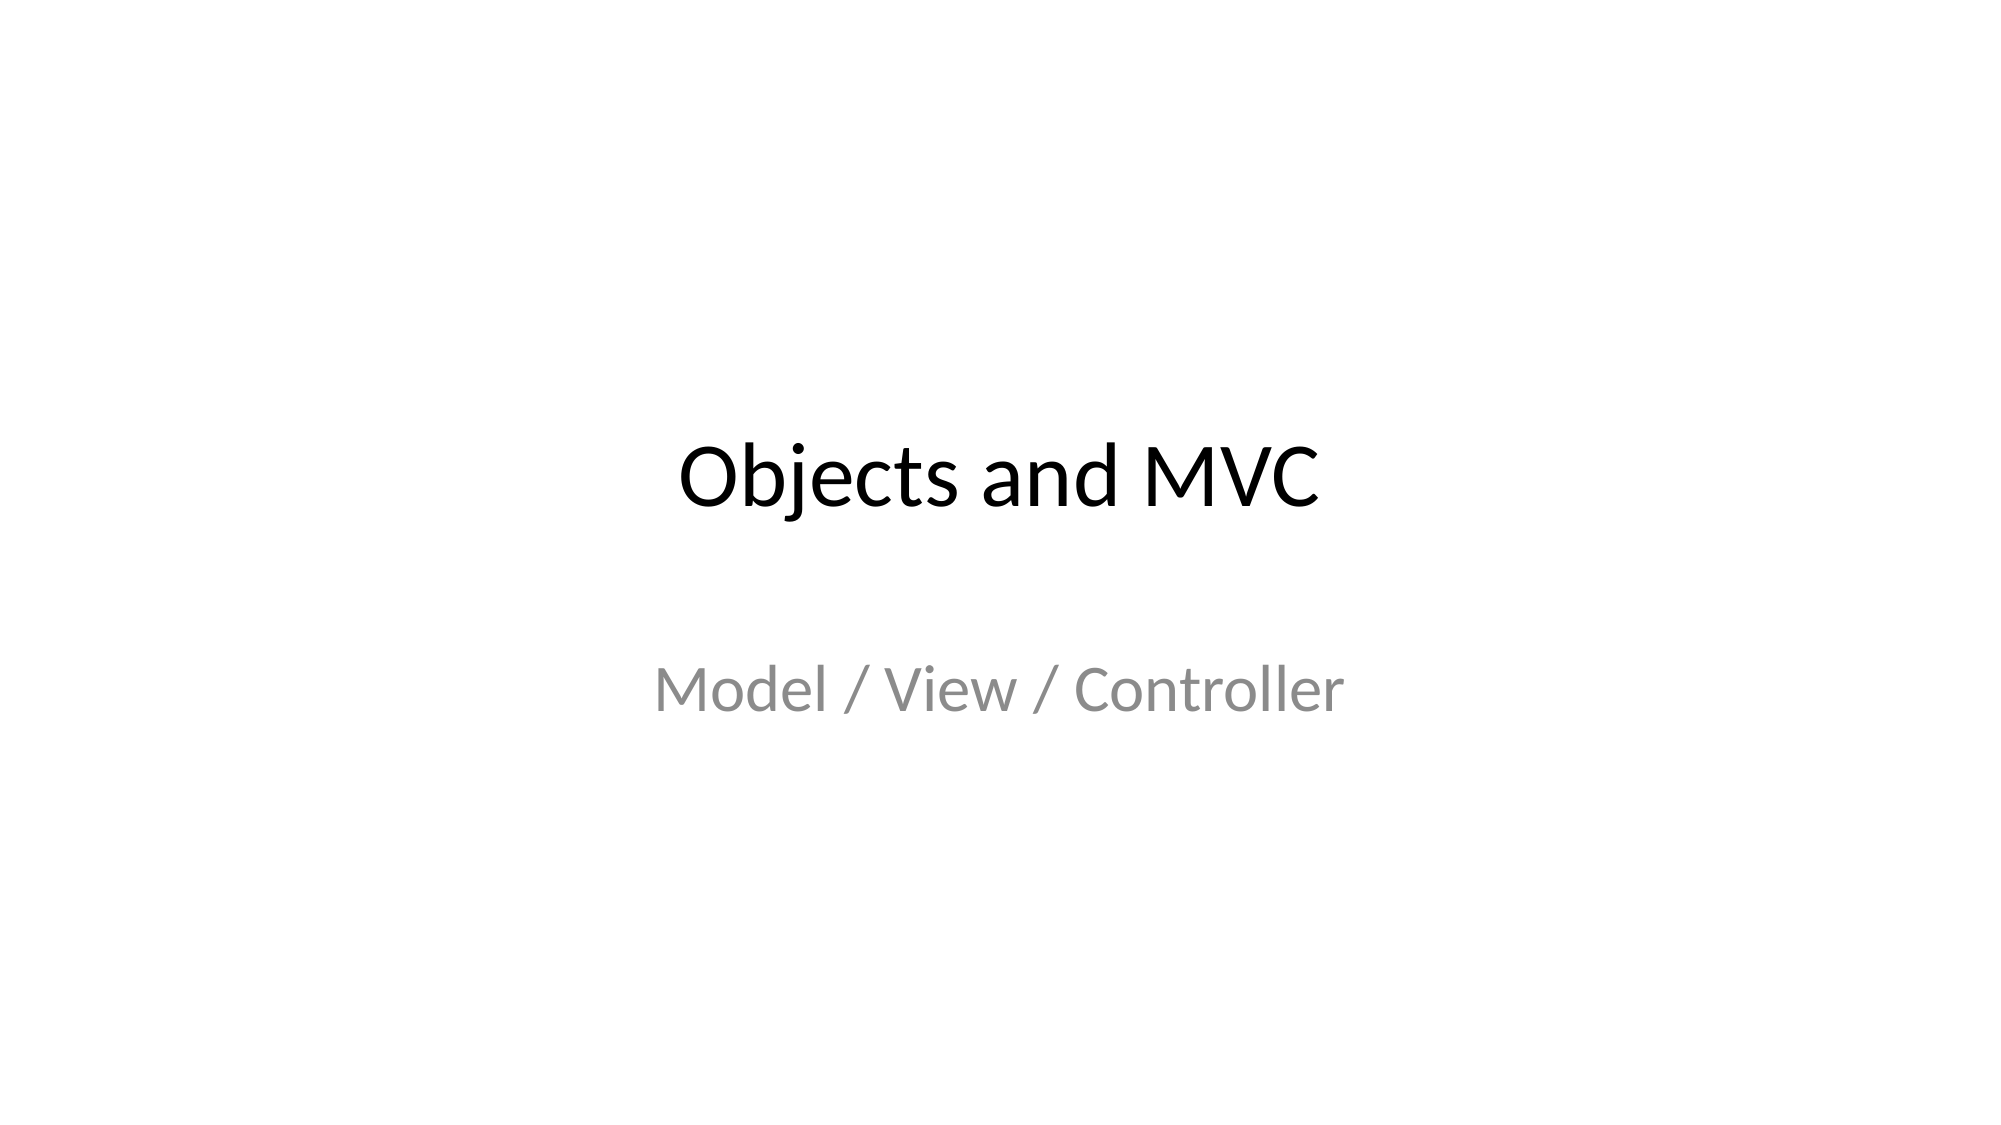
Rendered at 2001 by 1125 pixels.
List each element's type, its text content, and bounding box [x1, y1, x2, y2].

subtitle Model / View / Controller [300, 637, 1700, 925]
title Objects and MVC [150, 349, 1850, 591]
